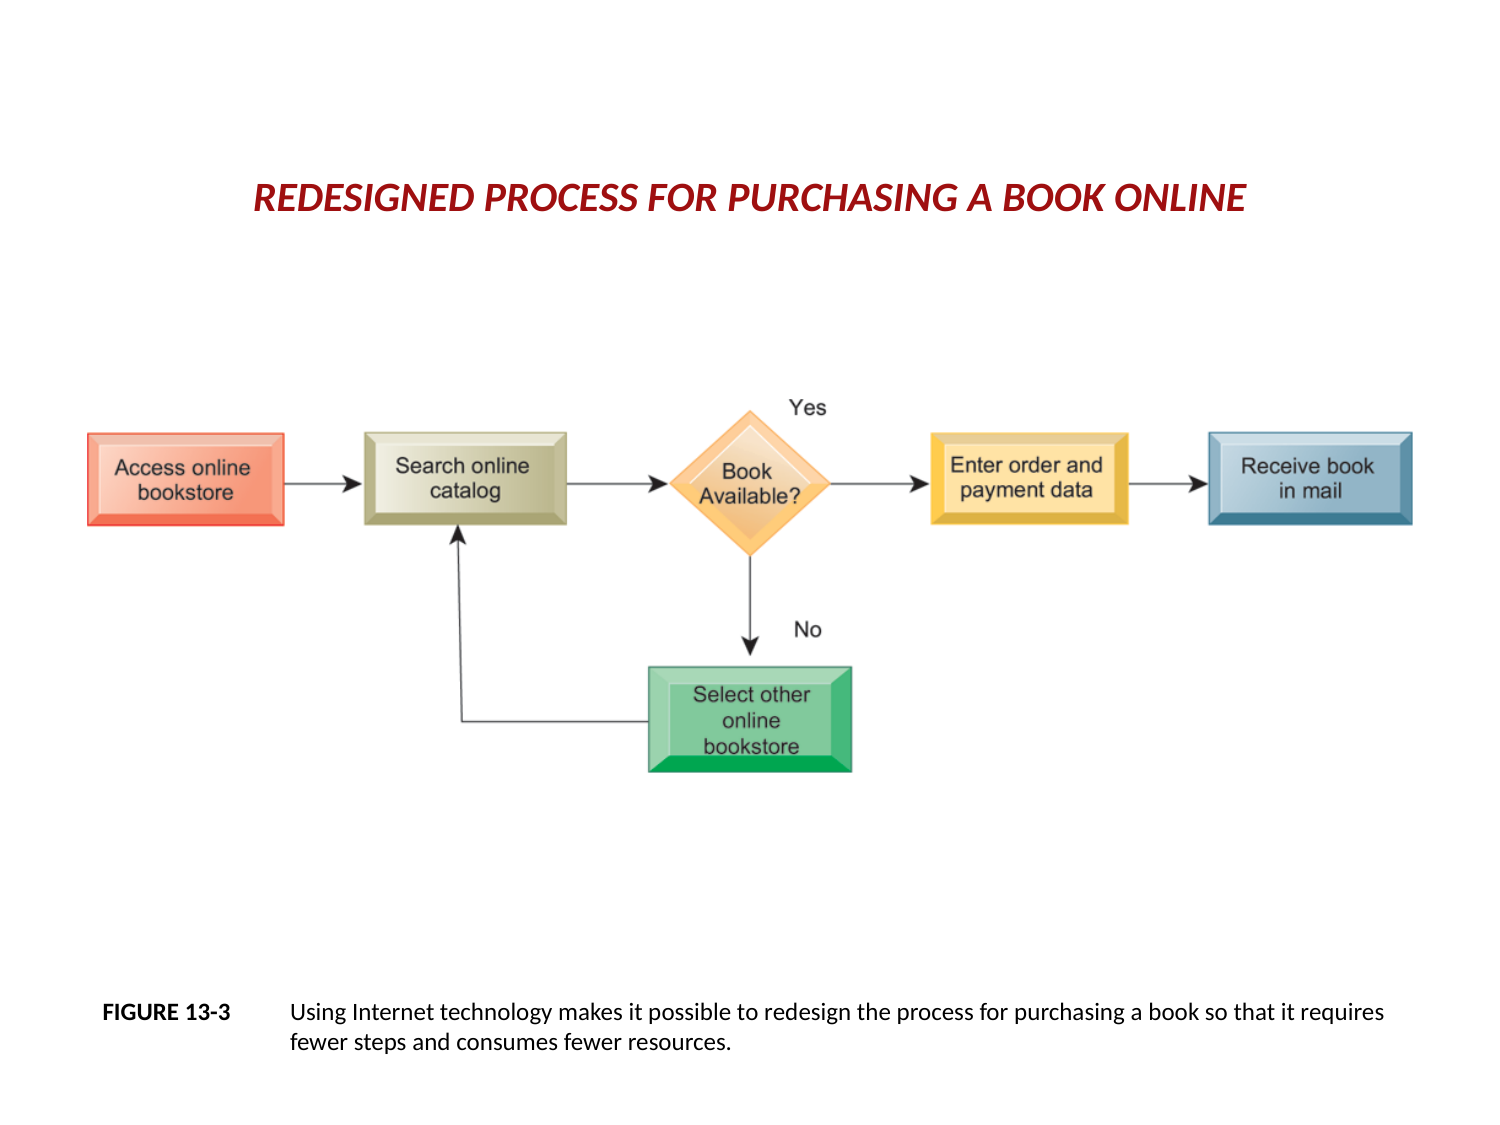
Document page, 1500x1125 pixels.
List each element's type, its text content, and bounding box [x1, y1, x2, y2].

list Using Internet technology makes it possible to redesign the process for purchasing a book so that it requires fewer steps and consumes fewer resources. [274, 987, 1426, 1063]
list REDESIGNED PROCESS FOR PURCHASING A BOOK ONLINE [0, 162, 1500, 226]
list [74, 387, 1426, 786]
list FIGURE 13-3 [87, 987, 276, 1026]
